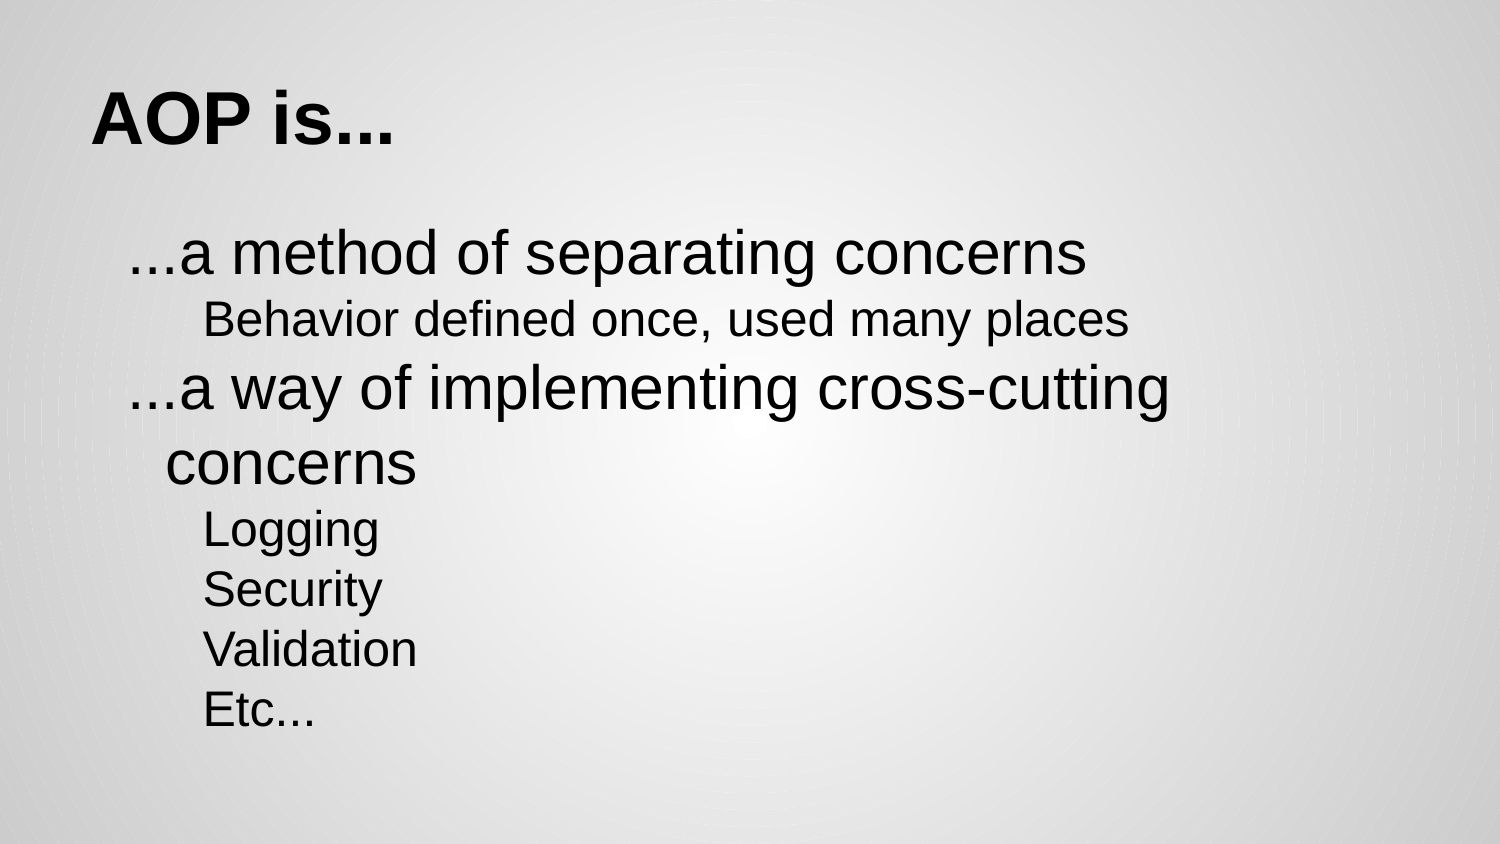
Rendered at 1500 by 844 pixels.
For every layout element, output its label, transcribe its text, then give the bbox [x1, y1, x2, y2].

title AOP is... [75, 33, 1425, 175]
list ...a method of separating concerns Behavior defined once, used many places ...a way of implementing cross-cutting concerns Logging Security Validation Etc... [75, 196, 1425, 808]
